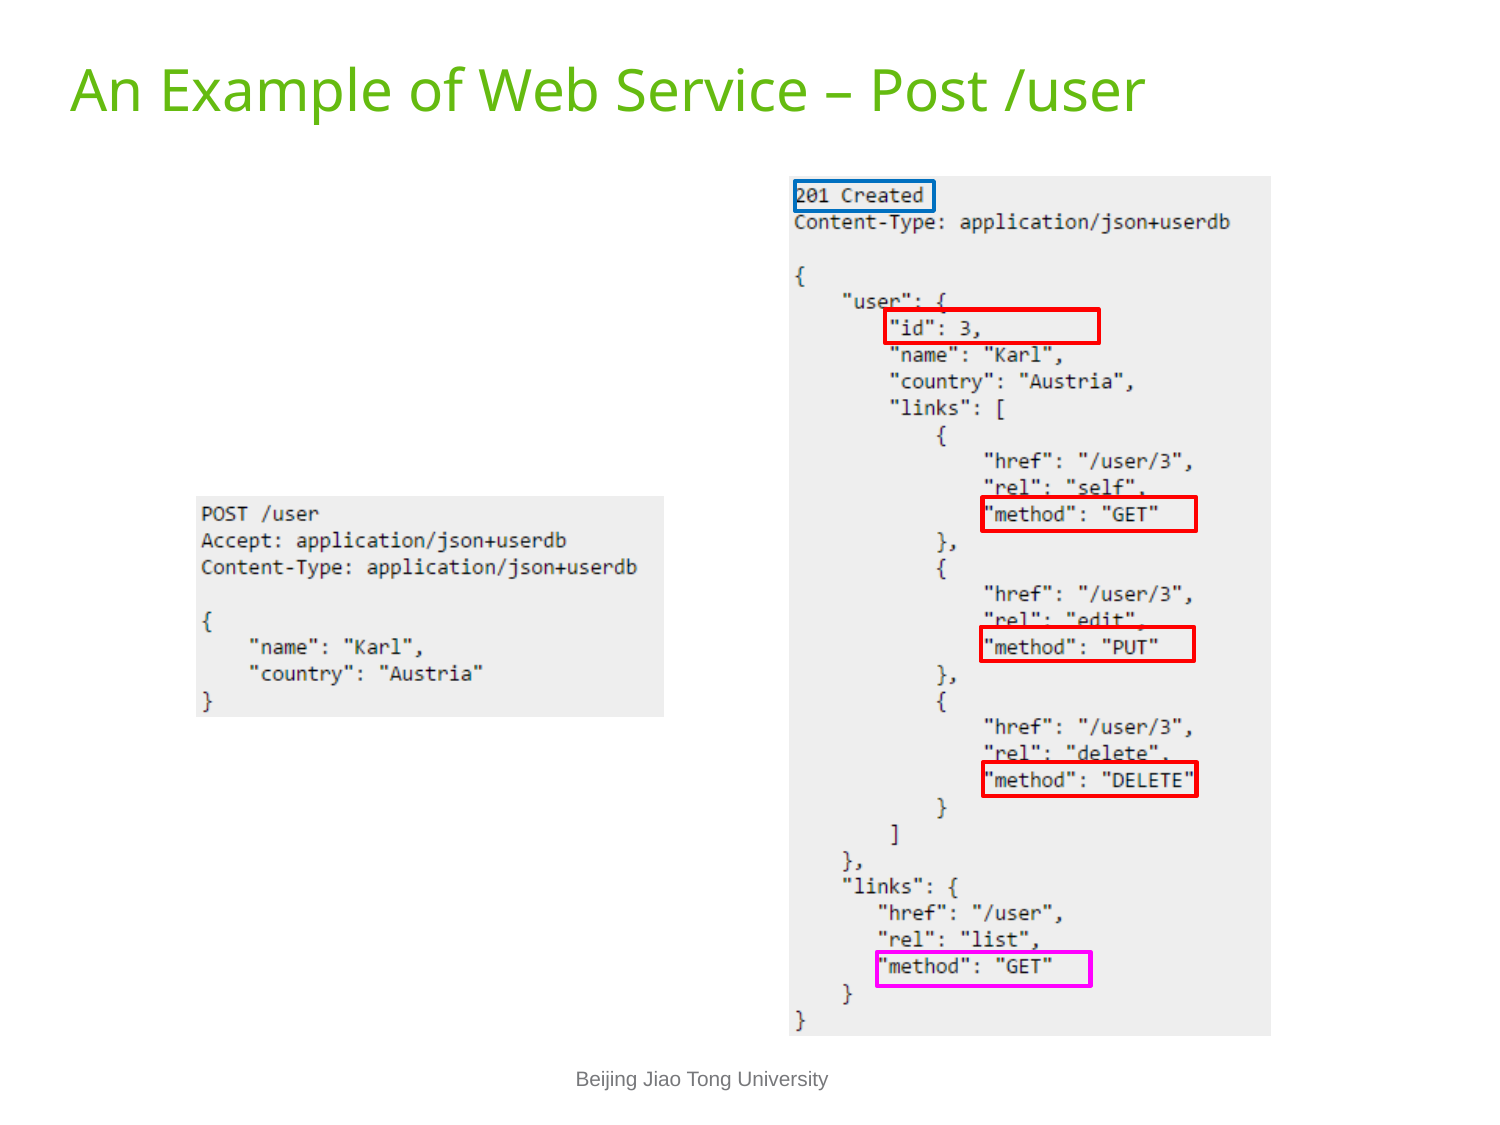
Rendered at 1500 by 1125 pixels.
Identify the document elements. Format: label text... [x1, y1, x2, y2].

picture [789, 176, 1272, 1037]
list Beijing Jiao Tong University [461, 1065, 949, 1109]
title An Example of Web Service – Post /user [70, 52, 1430, 139]
picture [196, 495, 664, 717]
